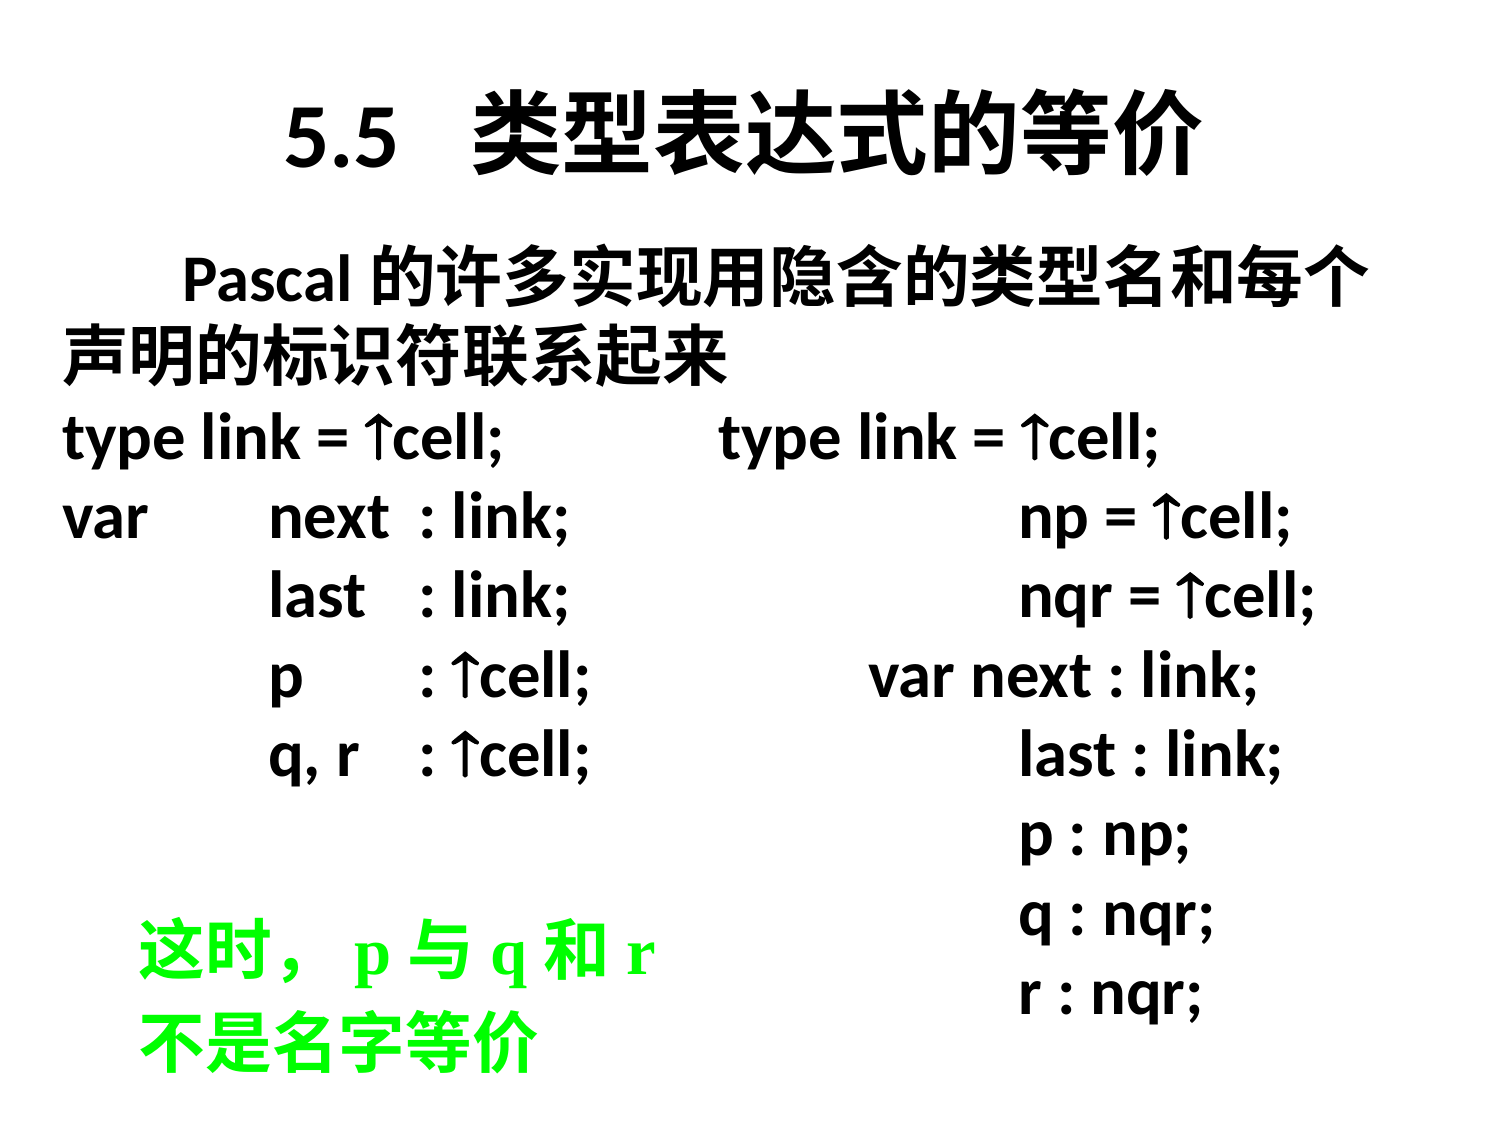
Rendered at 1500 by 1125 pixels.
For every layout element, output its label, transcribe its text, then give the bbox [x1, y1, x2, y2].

list Pascal的许多实现用隐含的类型名和每个 声明的标识符联系起来 type link = cell; type link = cell; var next : link; np = cell; last : link; nqr = cell; p : cell; var next : link; q, r : cell; last : link; p : np; q : nqr; r : nqr; [47, 235, 1452, 1122]
text_box 这时，p与q和r 不是名字等价 [123, 900, 762, 1071]
title 5.5 类型表达式的等价 [37, 37, 1450, 225]
